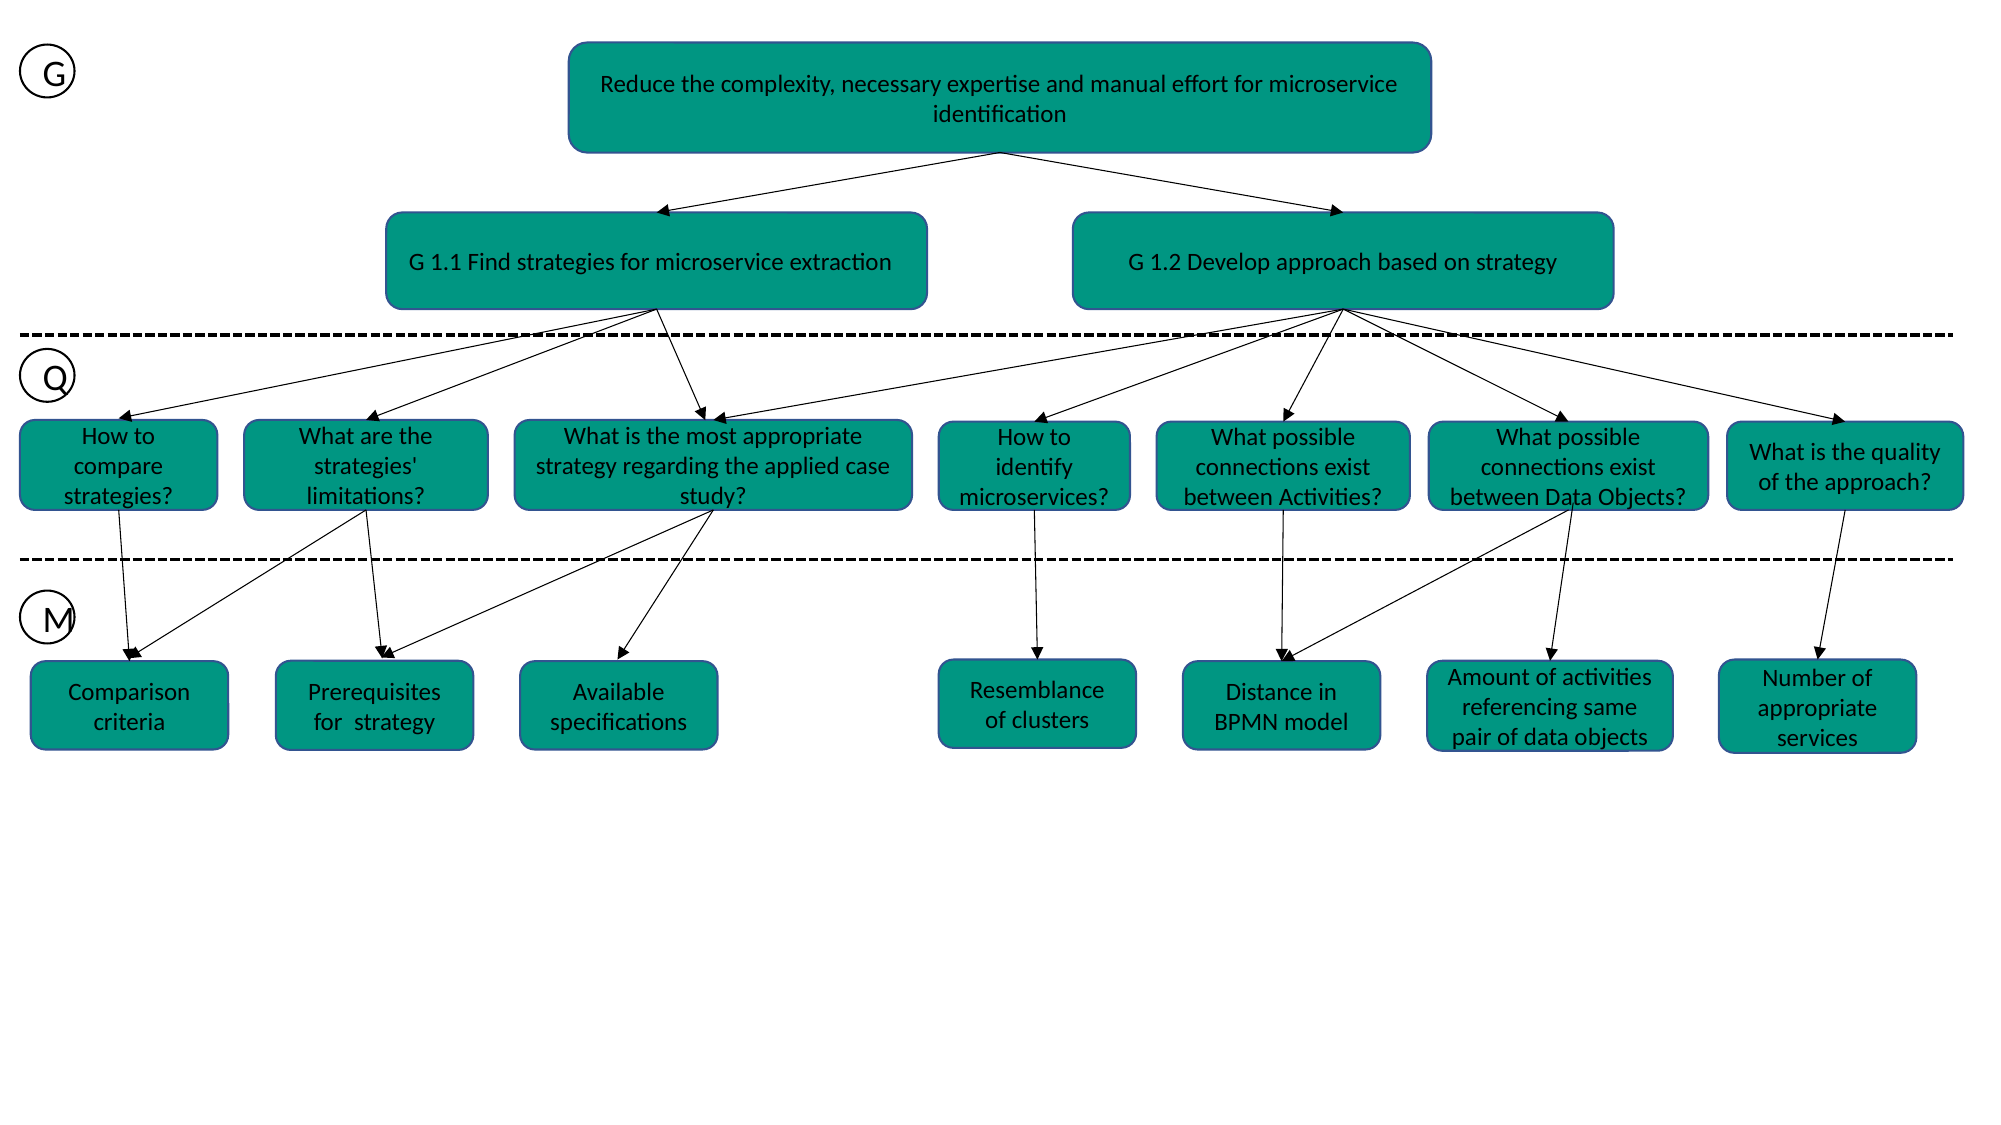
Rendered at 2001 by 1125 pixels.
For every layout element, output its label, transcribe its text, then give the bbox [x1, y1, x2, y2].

text_box Comparison criteria [29, 660, 230, 751]
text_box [381, 509, 714, 658]
text_box Distance in BPMN model [1181, 660, 1382, 751]
text_box G [18, 43, 76, 99]
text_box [1549, 502, 1574, 661]
text_box Q [18, 347, 76, 403]
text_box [118, 309, 365, 419]
text_box Number of appropriate services [1717, 658, 1918, 754]
text_box G 1.2 Develop approach based on strategy [1071, 211, 1615, 309]
text_box M [18, 589, 76, 645]
text_box Resemblance of clusters [937, 658, 1138, 749]
text_box What are the strategies' limitations? [243, 419, 489, 509]
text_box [656, 152, 1000, 213]
text_box What is the most appropriate strategy regarding the applied case study? [513, 418, 914, 511]
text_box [1817, 509, 1846, 660]
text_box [130, 509, 367, 659]
text_box What possible connections exist between Activities? [1155, 422, 1411, 511]
text_box How to compare strategies? [18, 418, 219, 511]
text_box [1569, 309, 1846, 422]
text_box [713, 309, 1344, 420]
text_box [1034, 509, 1038, 660]
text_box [656, 309, 706, 421]
text_box What possible connections exist between Data Objects? [1427, 422, 1710, 511]
text_box Available specifications [519, 660, 719, 751]
text_box What is the quality of the approach? [1726, 420, 1965, 511]
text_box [1344, 309, 1569, 422]
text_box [118, 509, 130, 662]
text_box How to identify microservices? [937, 420, 1132, 511]
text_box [367, 509, 383, 659]
text_box Amount of activities referencing same pair of data objects [1426, 659, 1674, 752]
text_box Reduce the complexity, necessary expertise and manual effort for microservice identification [567, 41, 1433, 154]
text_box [1281, 509, 1569, 662]
text_box Prerequisites for strategy [274, 659, 475, 751]
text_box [365, 309, 656, 420]
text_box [1000, 152, 1344, 213]
text_box G 1.1 Find strategies for microservice extraction [385, 211, 929, 311]
